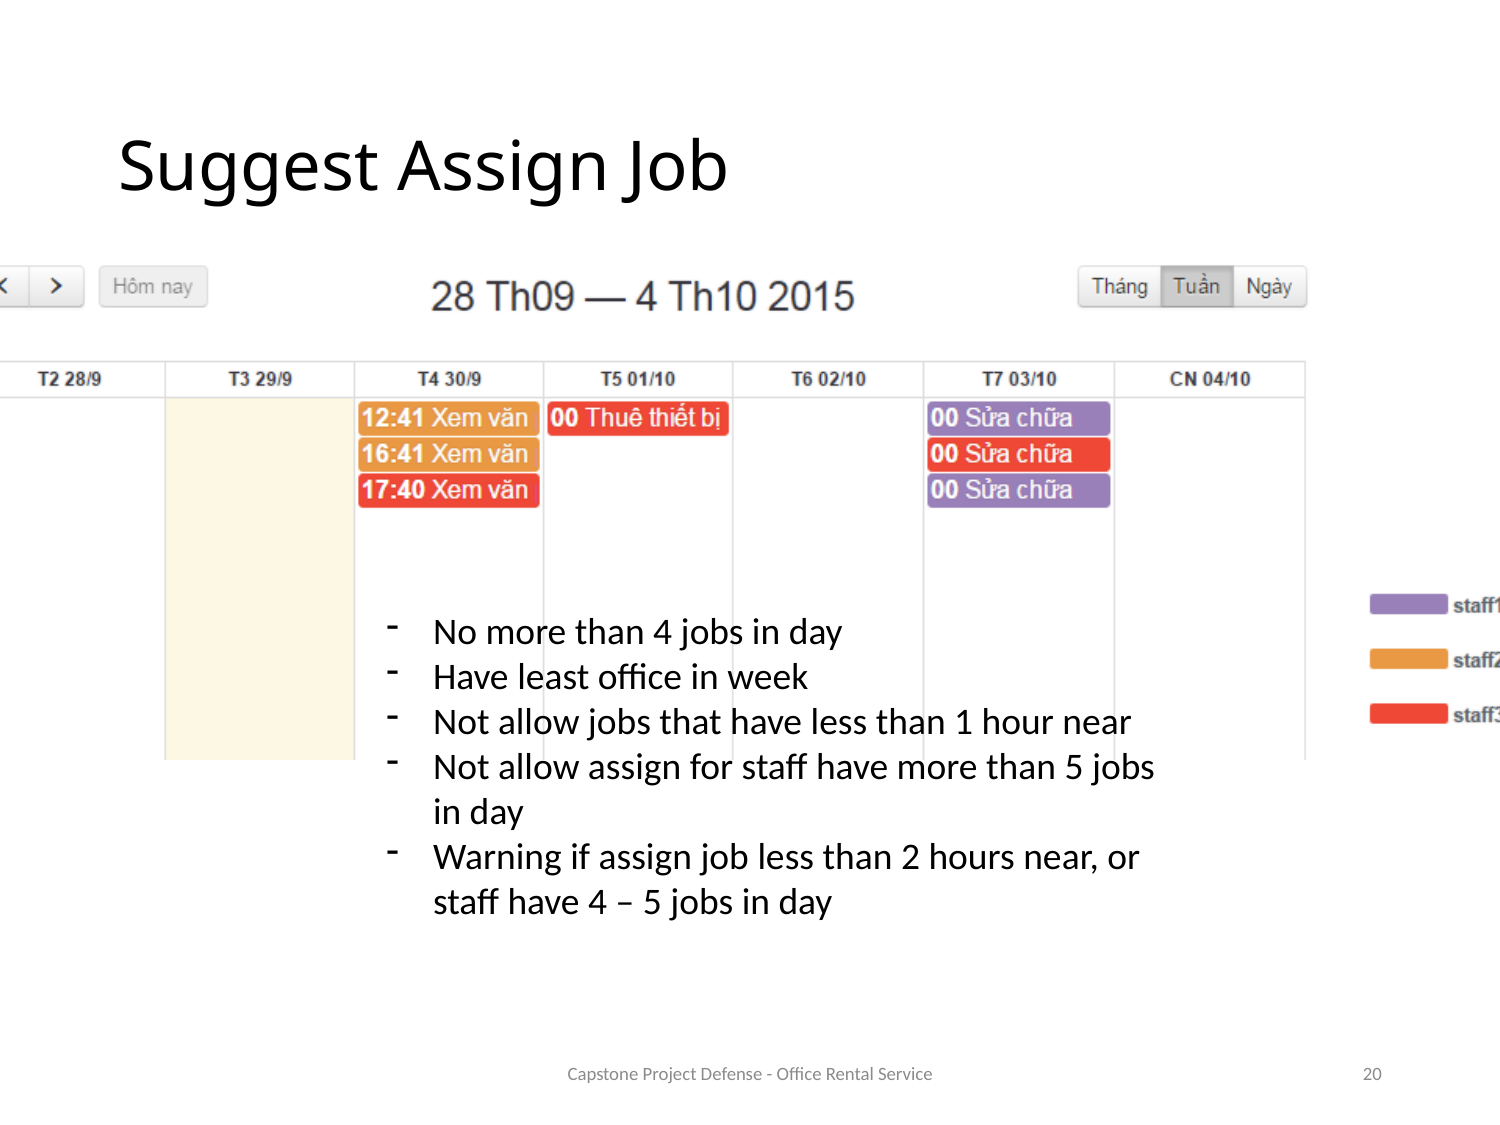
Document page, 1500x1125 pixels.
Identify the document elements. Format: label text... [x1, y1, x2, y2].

title Suggest Assign Job [103, 59, 1397, 239]
slide_number 20 [1059, 1042, 1397, 1103]
footer Capstone Project Defense - Office Rental Service [496, 1042, 1004, 1103]
text_box No more than 4 jobs in day Have least office in week Not allow jobs that have less than 1 hour near Not allow assign for staff have more than 5 jobs in day Warning if assign job less than 2 hours near, or staff have 4 – 5 jobs in day [371, 760, 1198, 930]
picture [0, 239, 1500, 760]
